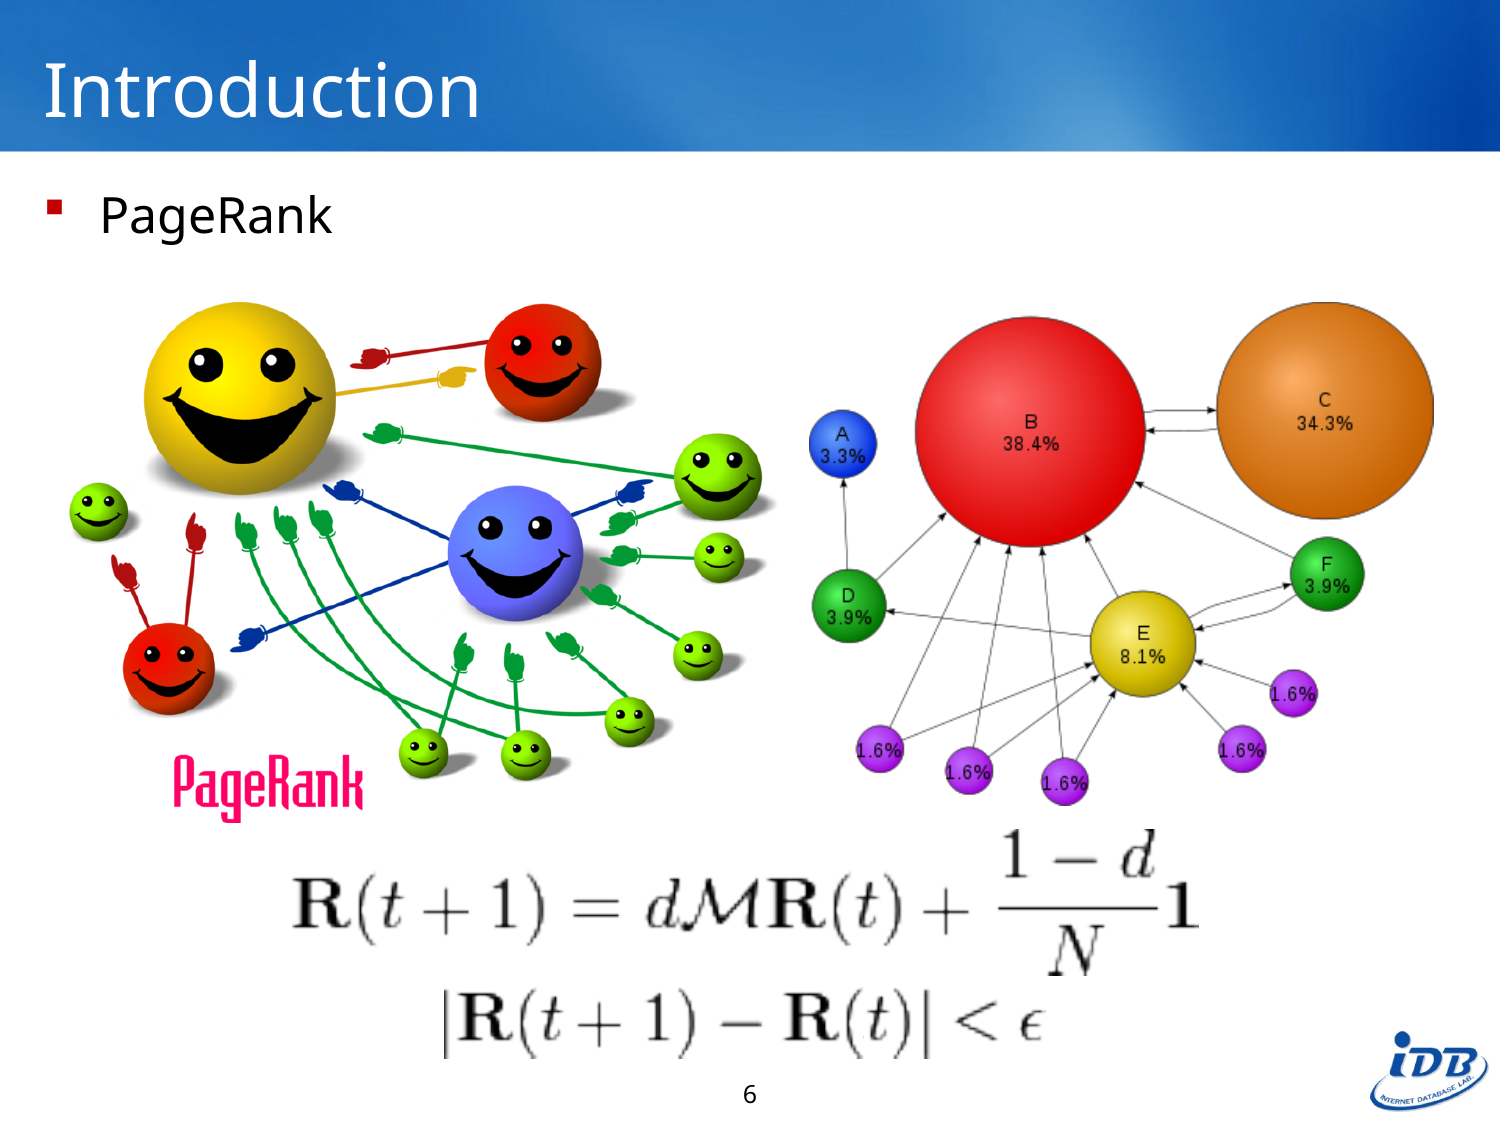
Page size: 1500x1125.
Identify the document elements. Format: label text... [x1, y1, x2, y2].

title Introduction [28, 23, 1472, 153]
picture [0, 0, 1500, 1125]
slide_number 6 [697, 1078, 803, 1114]
list PageRank [28, 175, 1472, 1067]
